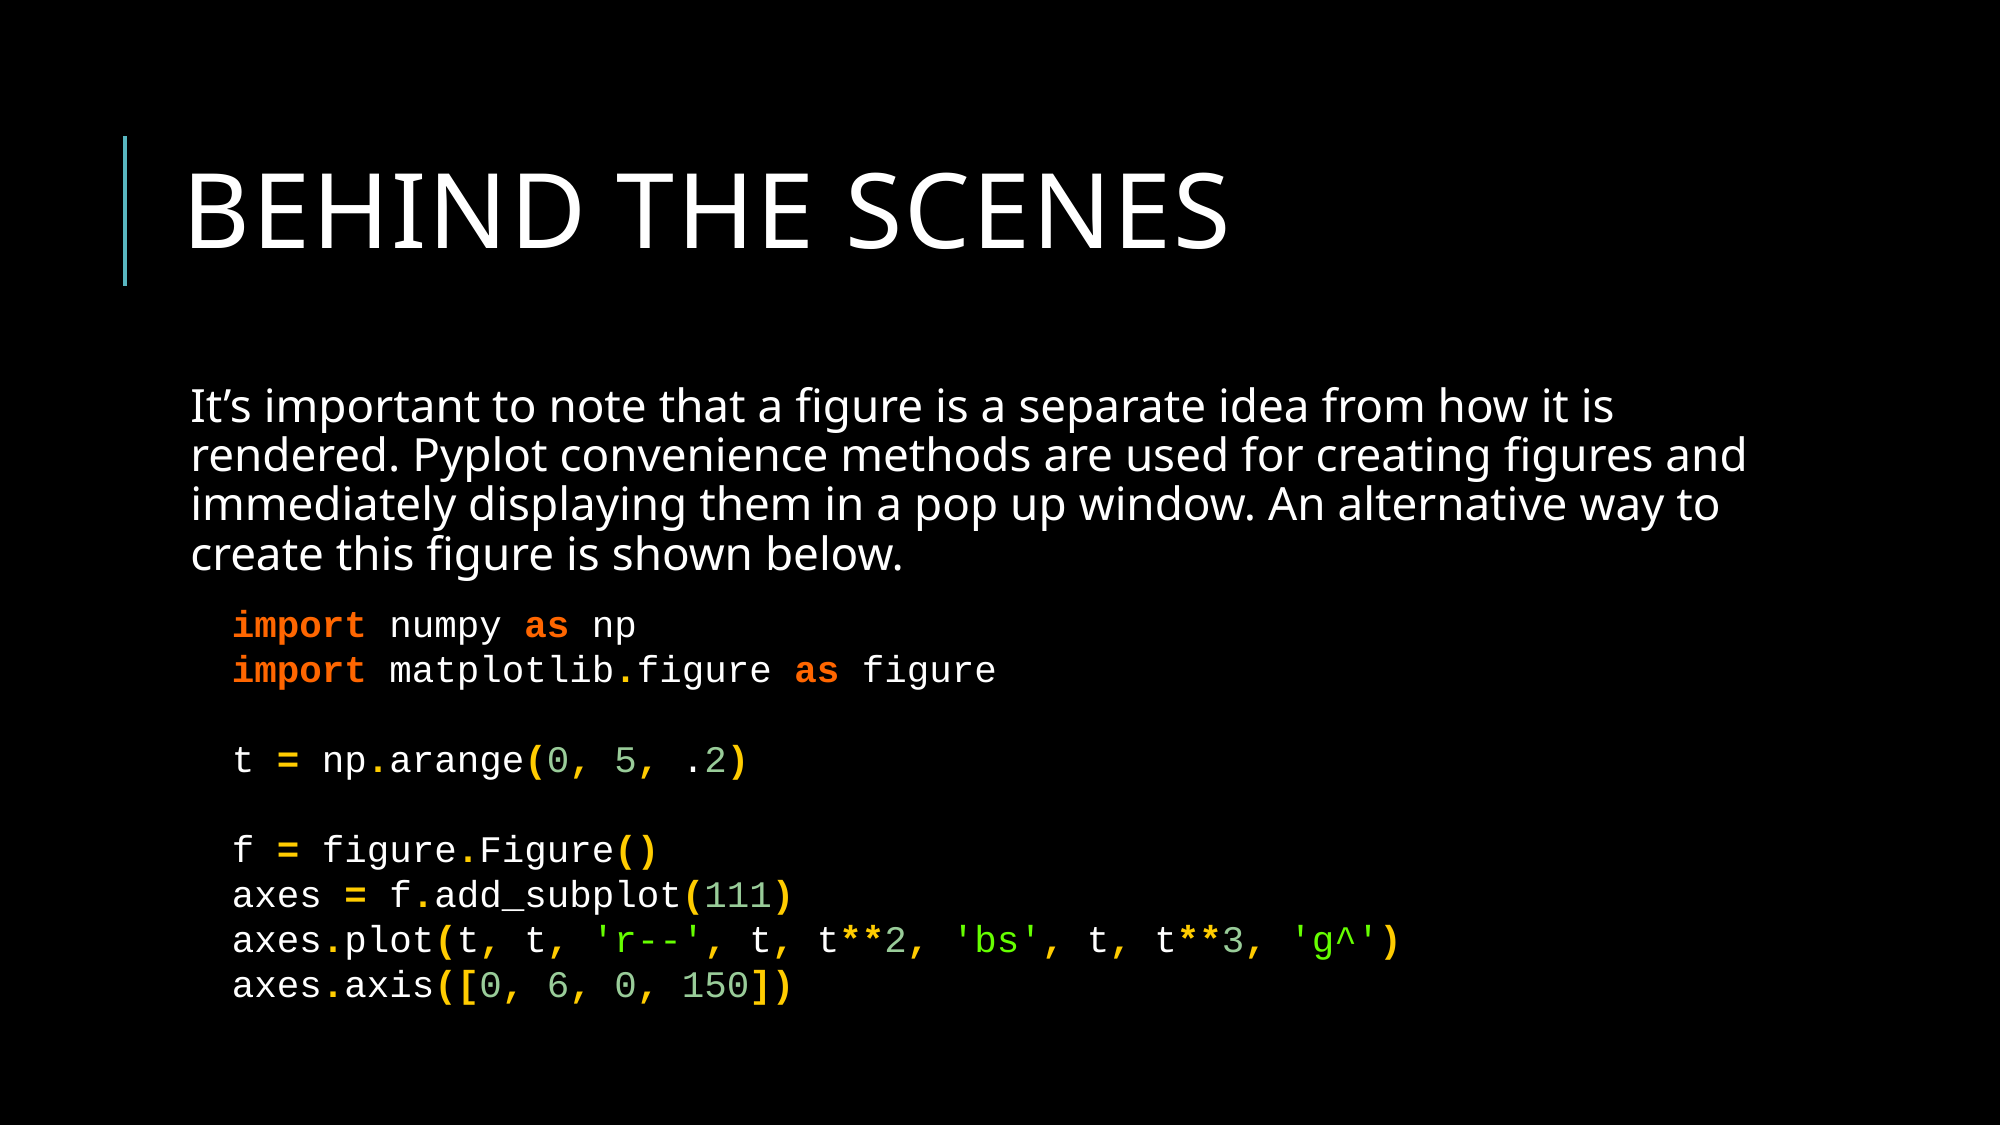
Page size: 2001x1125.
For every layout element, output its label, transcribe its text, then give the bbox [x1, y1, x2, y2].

list It’s important to note that a figure is a separate idea from how it is rendered. Pyplot convenience methods are used for creating figures and immediately displaying them in a pop up window. An alternative way to create this figure is shown below. [168, 375, 1763, 1035]
text_box import numpy as np import matplotlib.figure as figure t = np.arange(0, 5, .2) f = figure.Figure() axes = f.add_subplot(111) axes.plot(t, t, 'r--', t, t**2, 'bs', t, t**3, 'g^') axes.axis([0, 6, 0, 150]) [217, 592, 1714, 1013]
title Behind the scenes [168, 96, 1763, 342]
